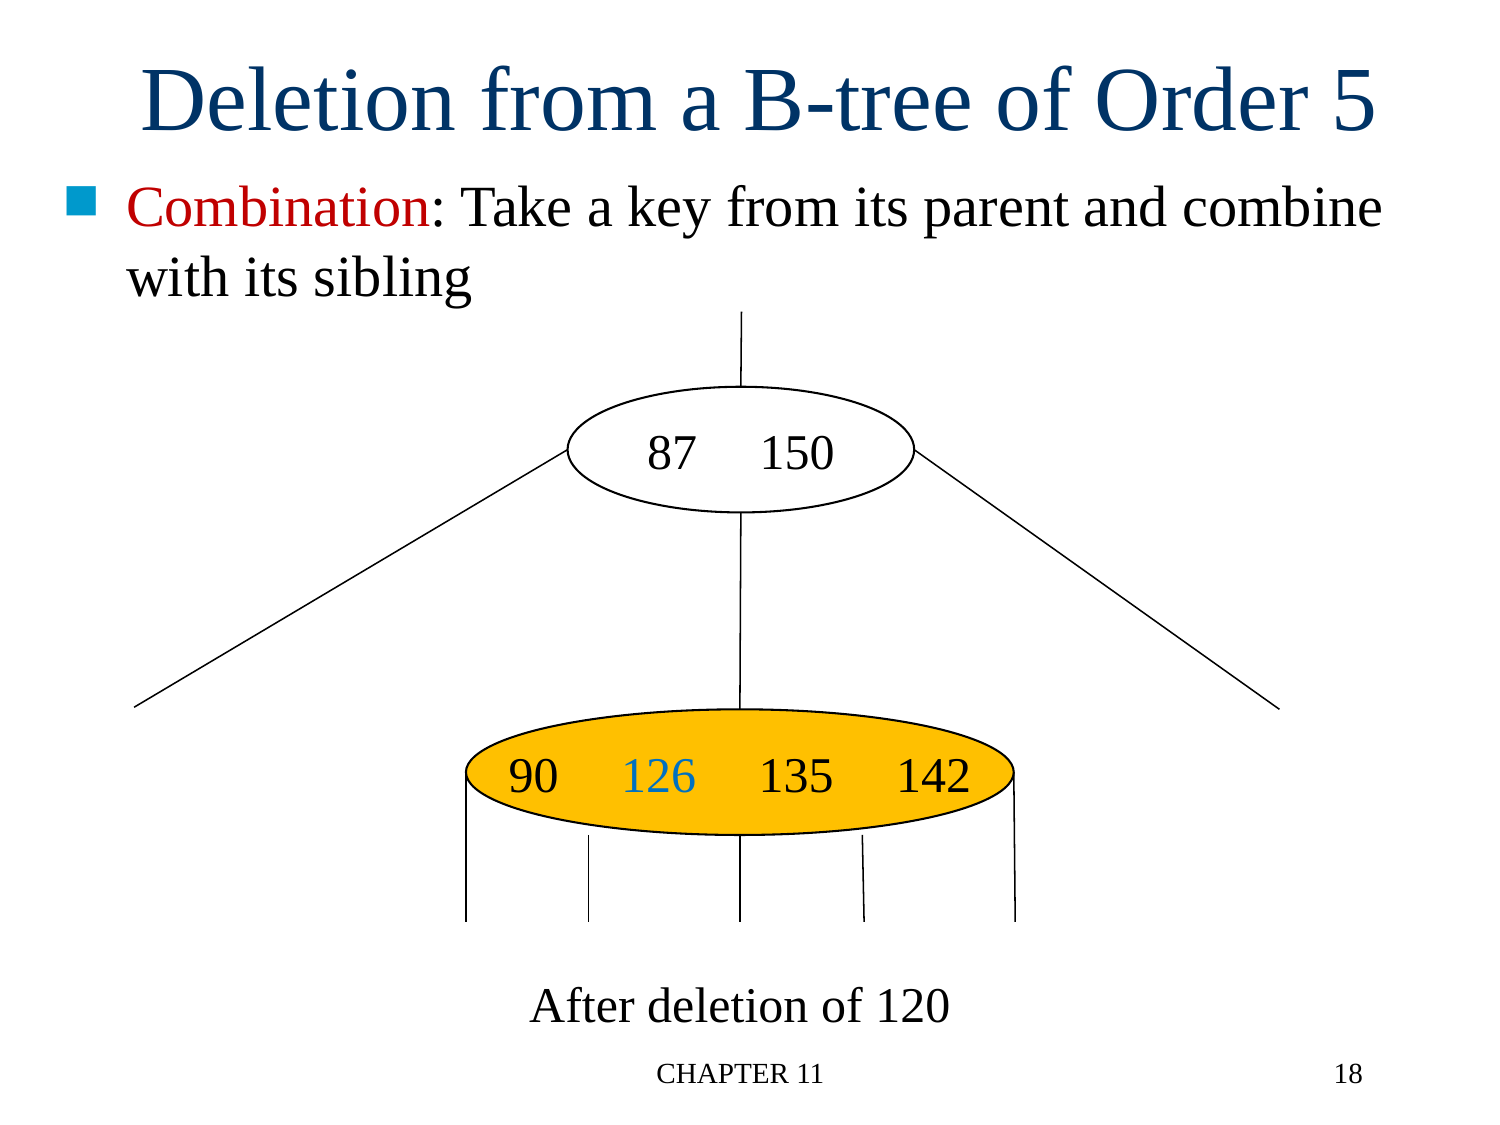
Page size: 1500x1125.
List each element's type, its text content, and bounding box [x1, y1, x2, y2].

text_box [134, 449, 568, 708]
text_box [465, 709, 1016, 922]
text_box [914, 449, 1280, 710]
text_box 87 150 [566, 385, 916, 514]
list Combination: Take a key from its parent and combine with its sibling [54, 160, 1466, 1016]
text_box After deletion of 120 [514, 964, 966, 1040]
slide_number 18 [1065, 1047, 1379, 1123]
title Deletion from a B-tree of Order 5 [95, 0, 1425, 188]
footer CHAPTER 11 [503, 1047, 979, 1123]
